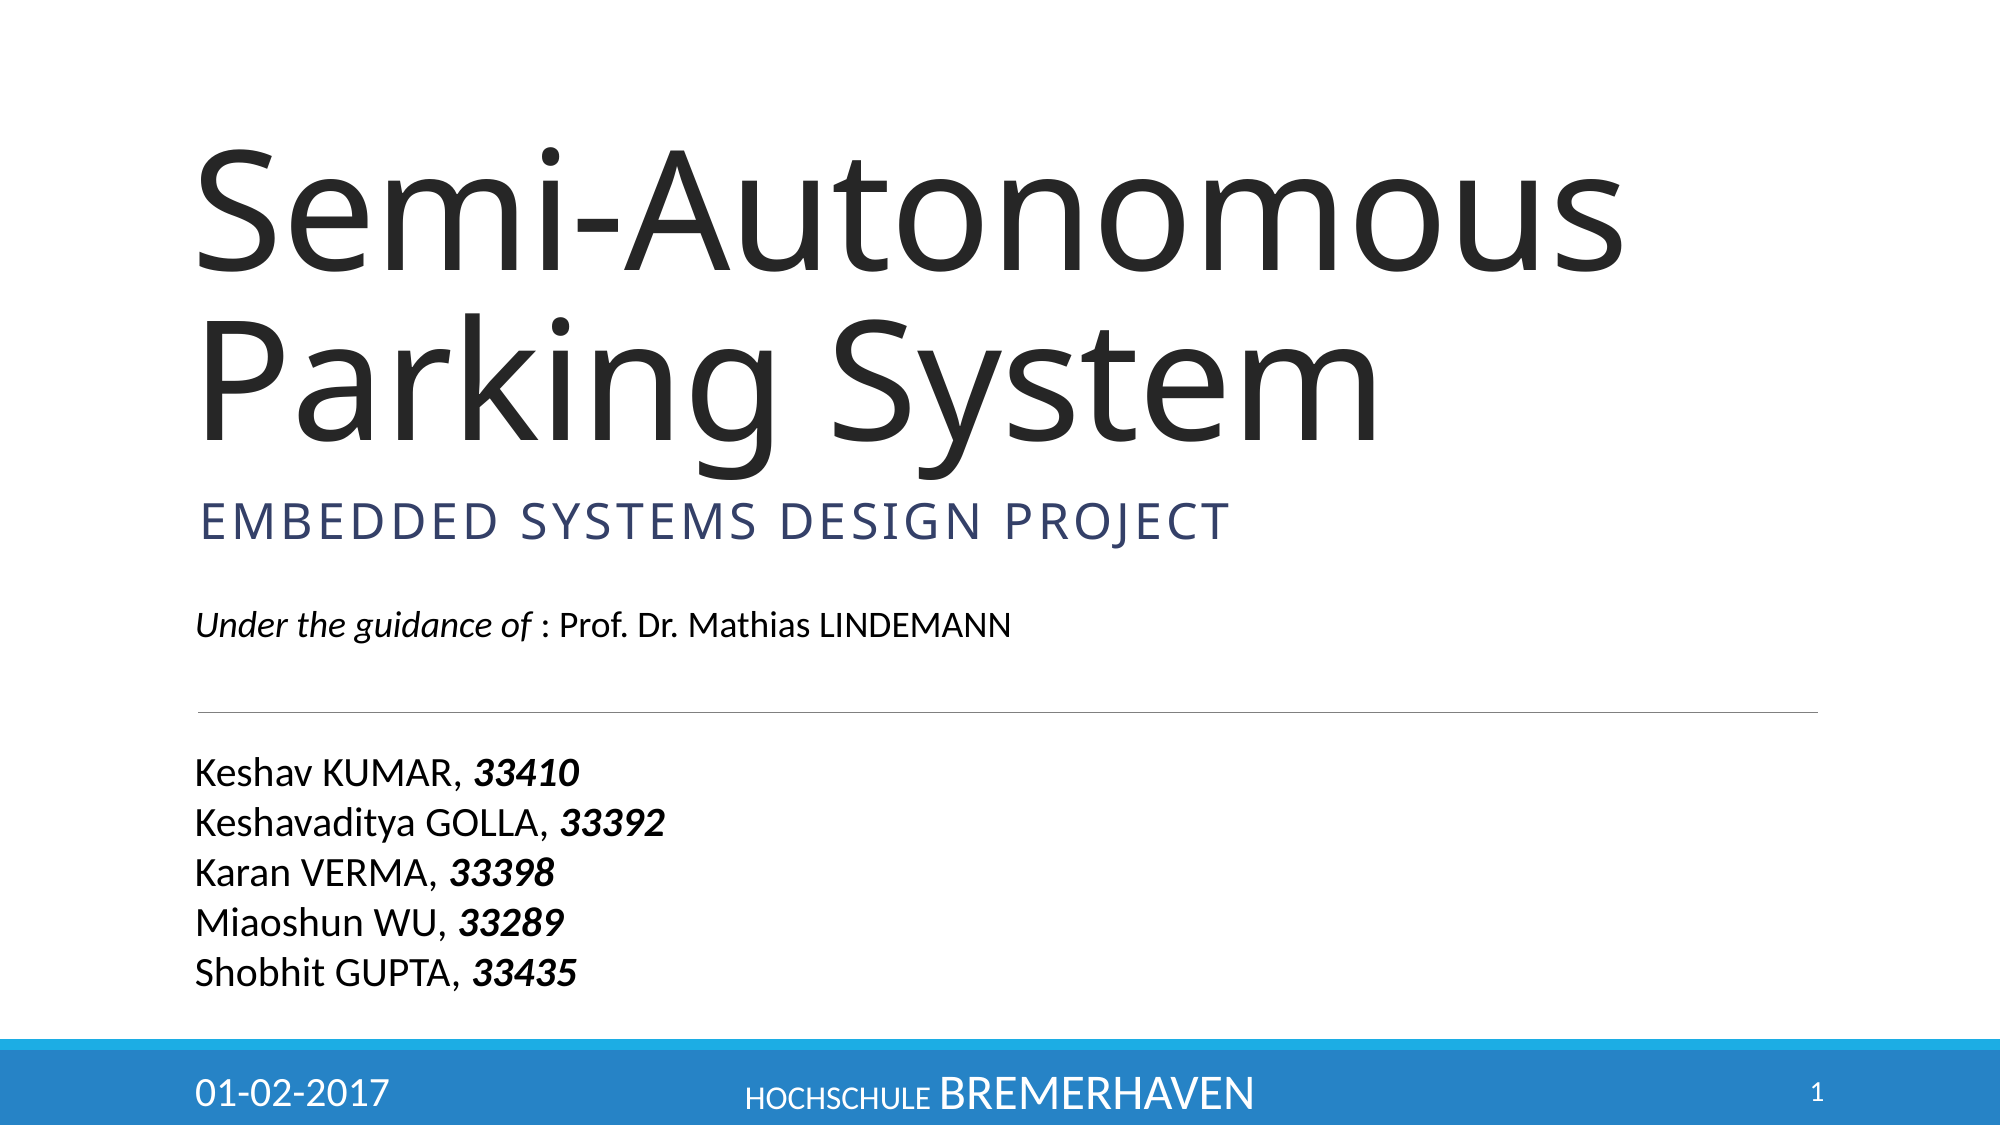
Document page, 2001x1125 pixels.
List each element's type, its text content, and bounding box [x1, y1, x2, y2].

footer HOCHSCHULE BREMERHAVEN [604, 1059, 1396, 1120]
subtitle EMBEDDED SYSTEMS DESIGN PROJECT [184, 488, 1835, 570]
title Semi-Autonomous Parking System [176, 69, 1827, 483]
text_box Under the guidance of : Prof. Dr. Mathias LINDEMANN [180, 592, 1515, 653]
text_box Keshav KUMAR, 33410 Keshavaditya GOLLA, 33392 Karan VERMA, 33398 Miaoshun WU, 33289 Shobhit GUPTA, 33435 [180, 737, 937, 1003]
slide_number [180, 1059, 586, 1120]
slide_number 1 [1624, 1059, 1840, 1120]
